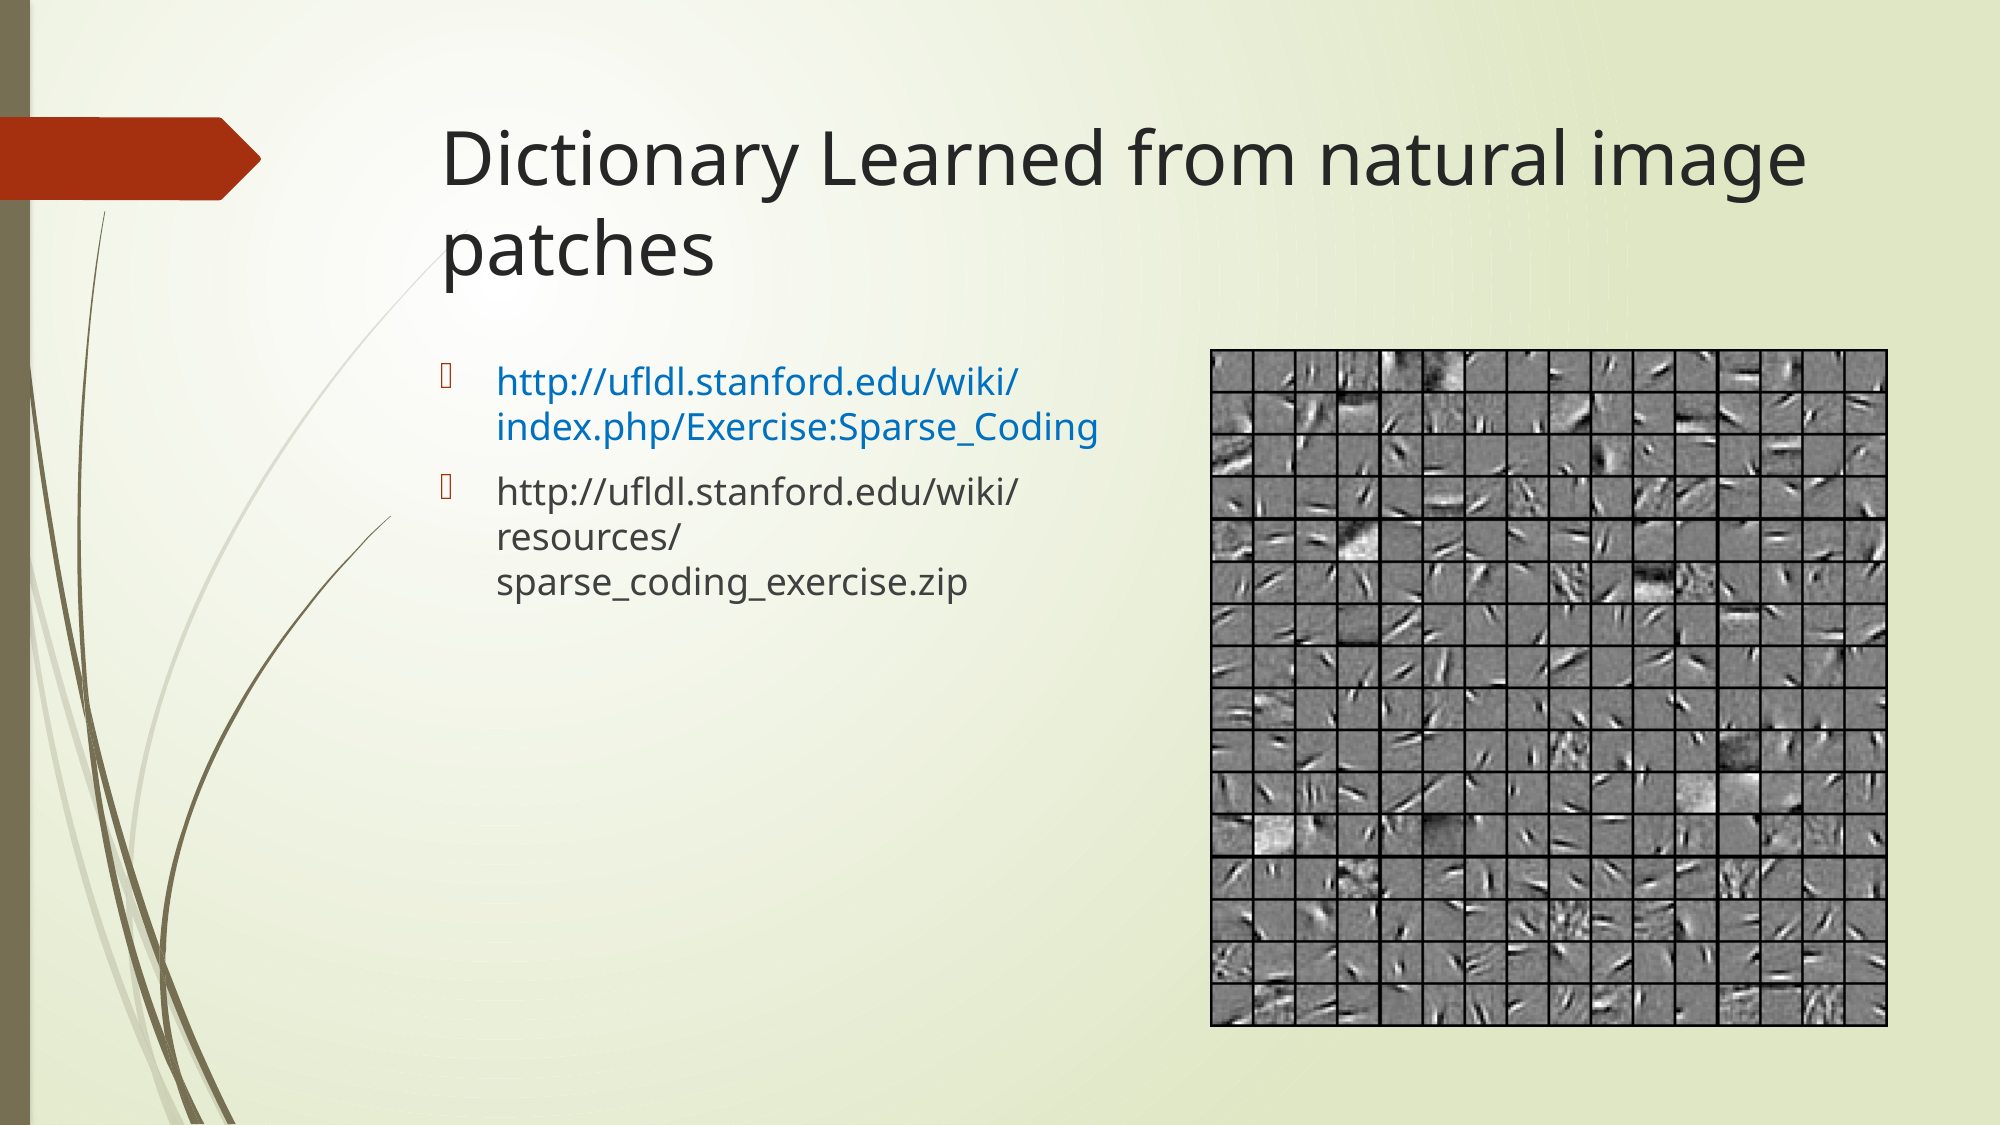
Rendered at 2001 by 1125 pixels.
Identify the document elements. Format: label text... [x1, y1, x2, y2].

picture [1210, 349, 1888, 1027]
title Dictionary Learned from natural image patches [425, 102, 1888, 313]
list http://ufldl.stanford.edu/wiki/index.php/Exercise:Sparse_Coding http://ufldl.stanford.edu/wiki/resources/sparse_coding_exercise.zip [424, 350, 1148, 988]
